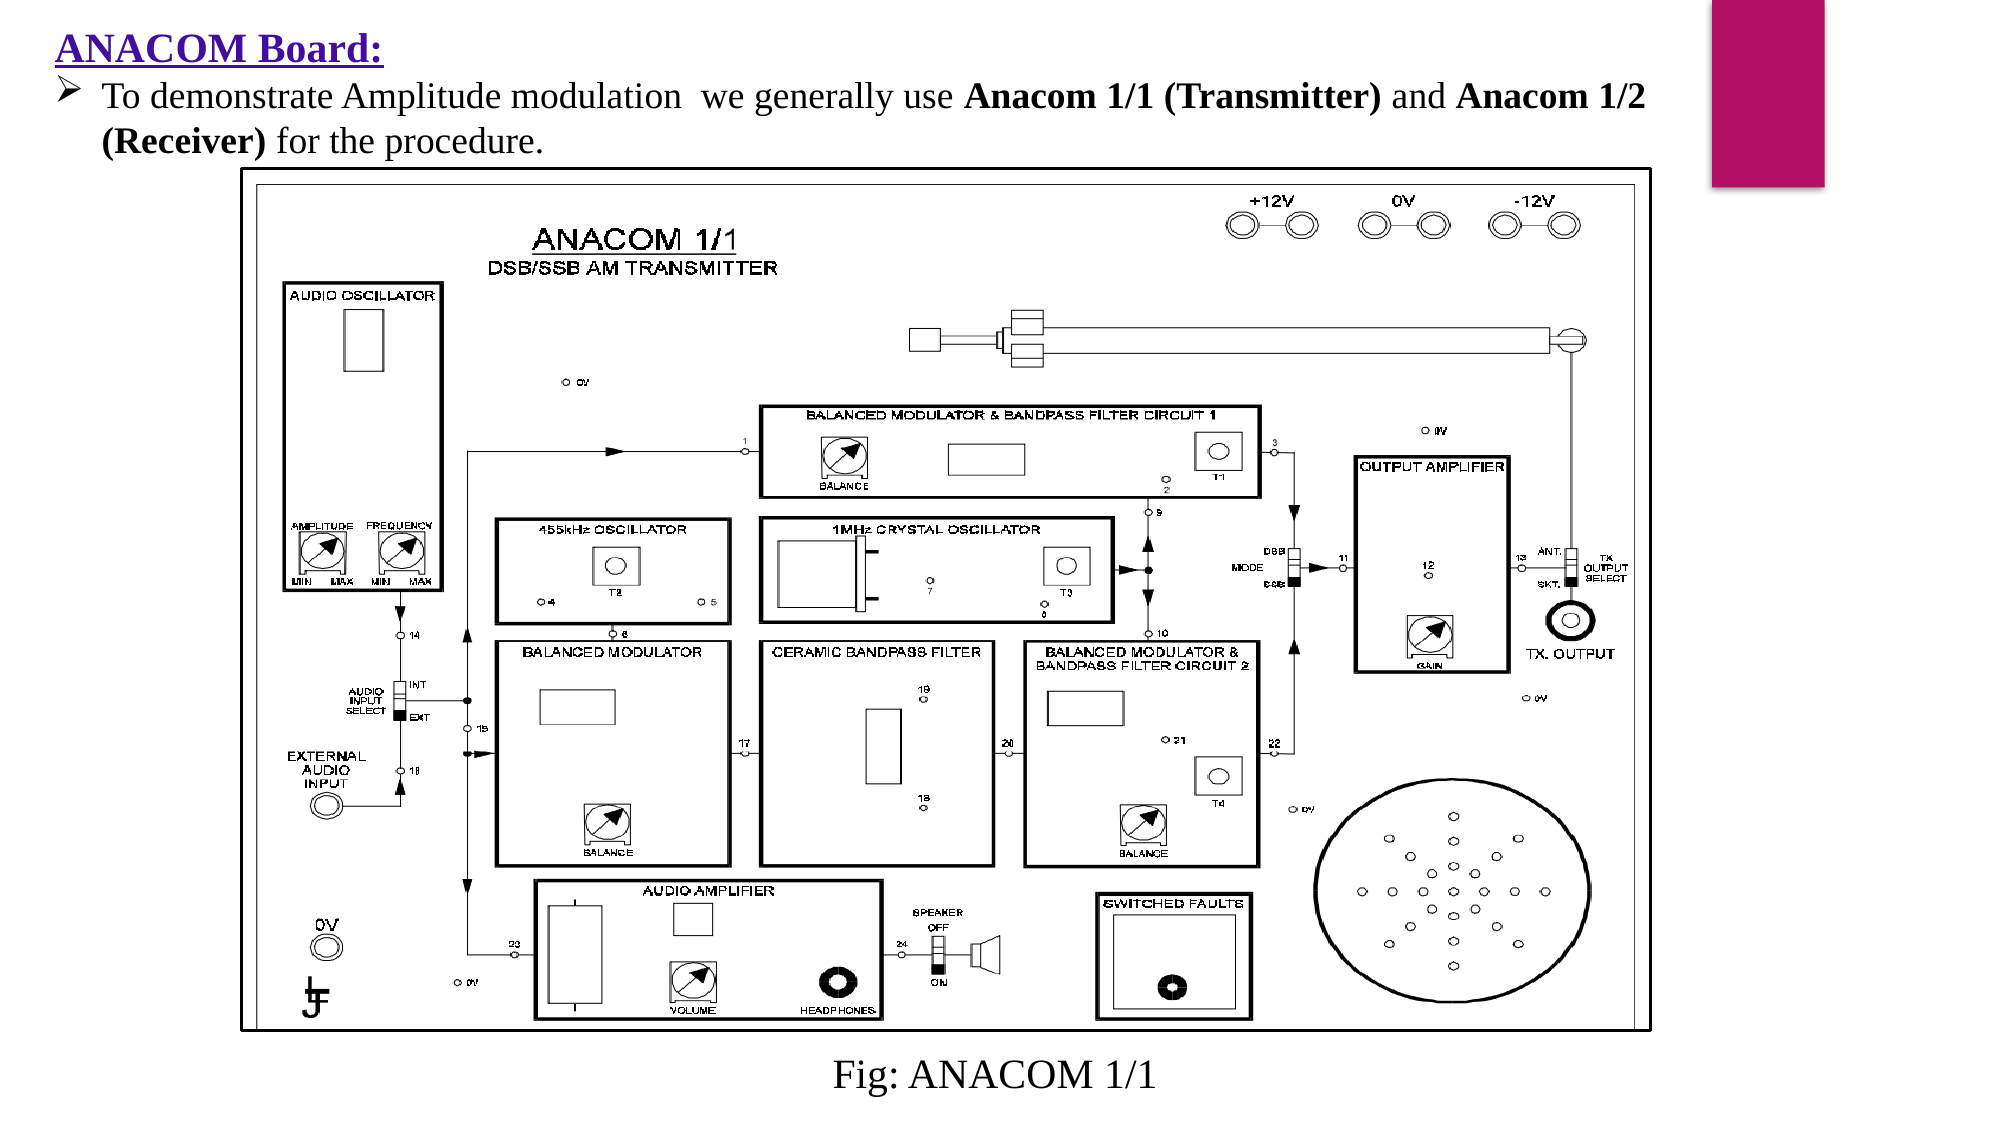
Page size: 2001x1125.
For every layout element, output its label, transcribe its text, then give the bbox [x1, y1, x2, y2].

text_box ANACOM Board: To demonstrate Amplitude modulation we generally use Anacom 1/1 (Transmitter) and Anacom 1/2 (Receiver) for the procedure. [39, 13, 1673, 169]
text_box Fig: ANACOM 1/1 [742, 1039, 1268, 1105]
picture [243, 170, 1649, 1029]
